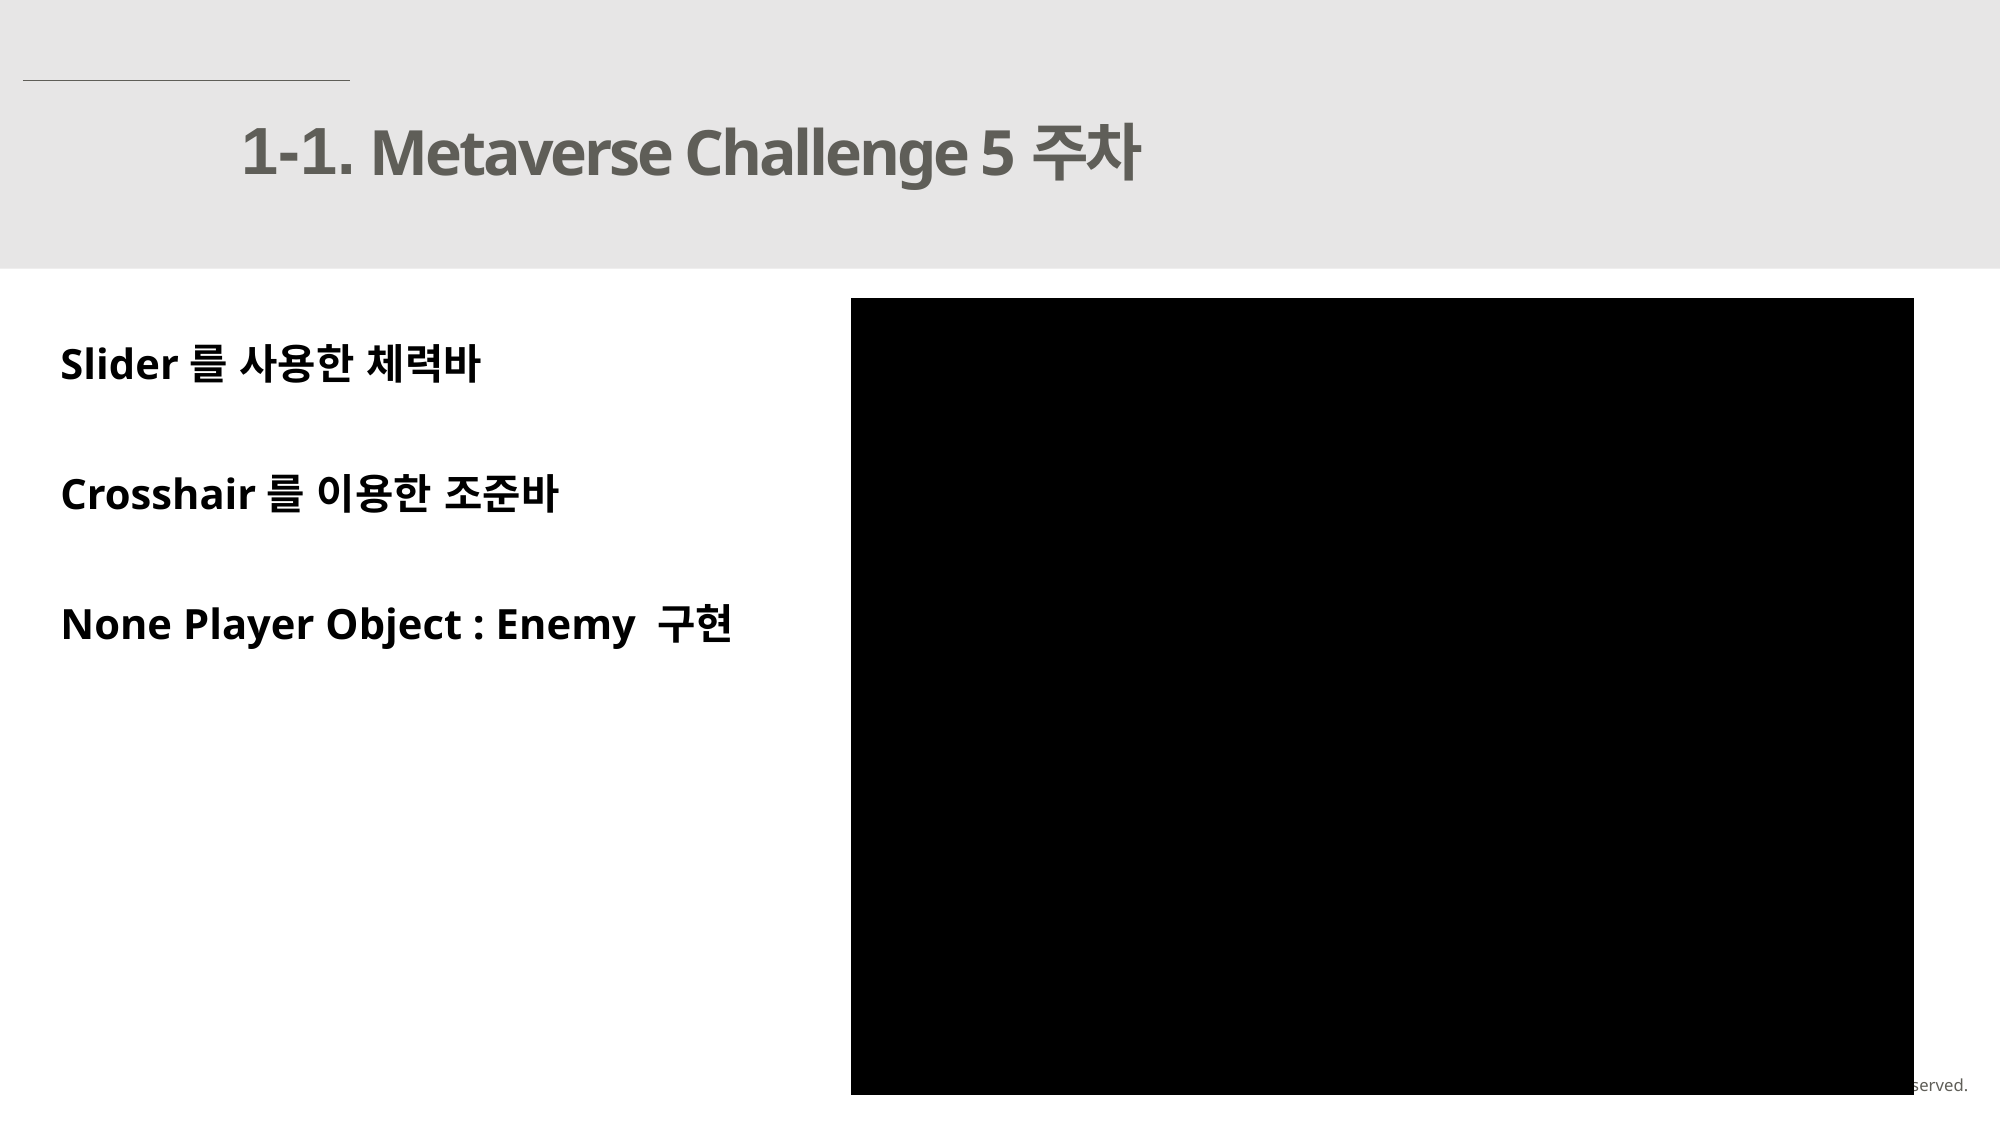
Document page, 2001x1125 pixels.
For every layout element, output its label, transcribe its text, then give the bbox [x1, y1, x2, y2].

text_box Metaverse Challenge 5주차 [354, 105, 1158, 196]
text_box 1-1. [226, 100, 371, 196]
text_box Slider를 사용한 체력바 Crosshair를 이용한 조준바 None Player Object : Enemy 구현 [45, 315, 819, 656]
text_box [850, 298, 1915, 1096]
text_box [0, 0, 2000, 270]
